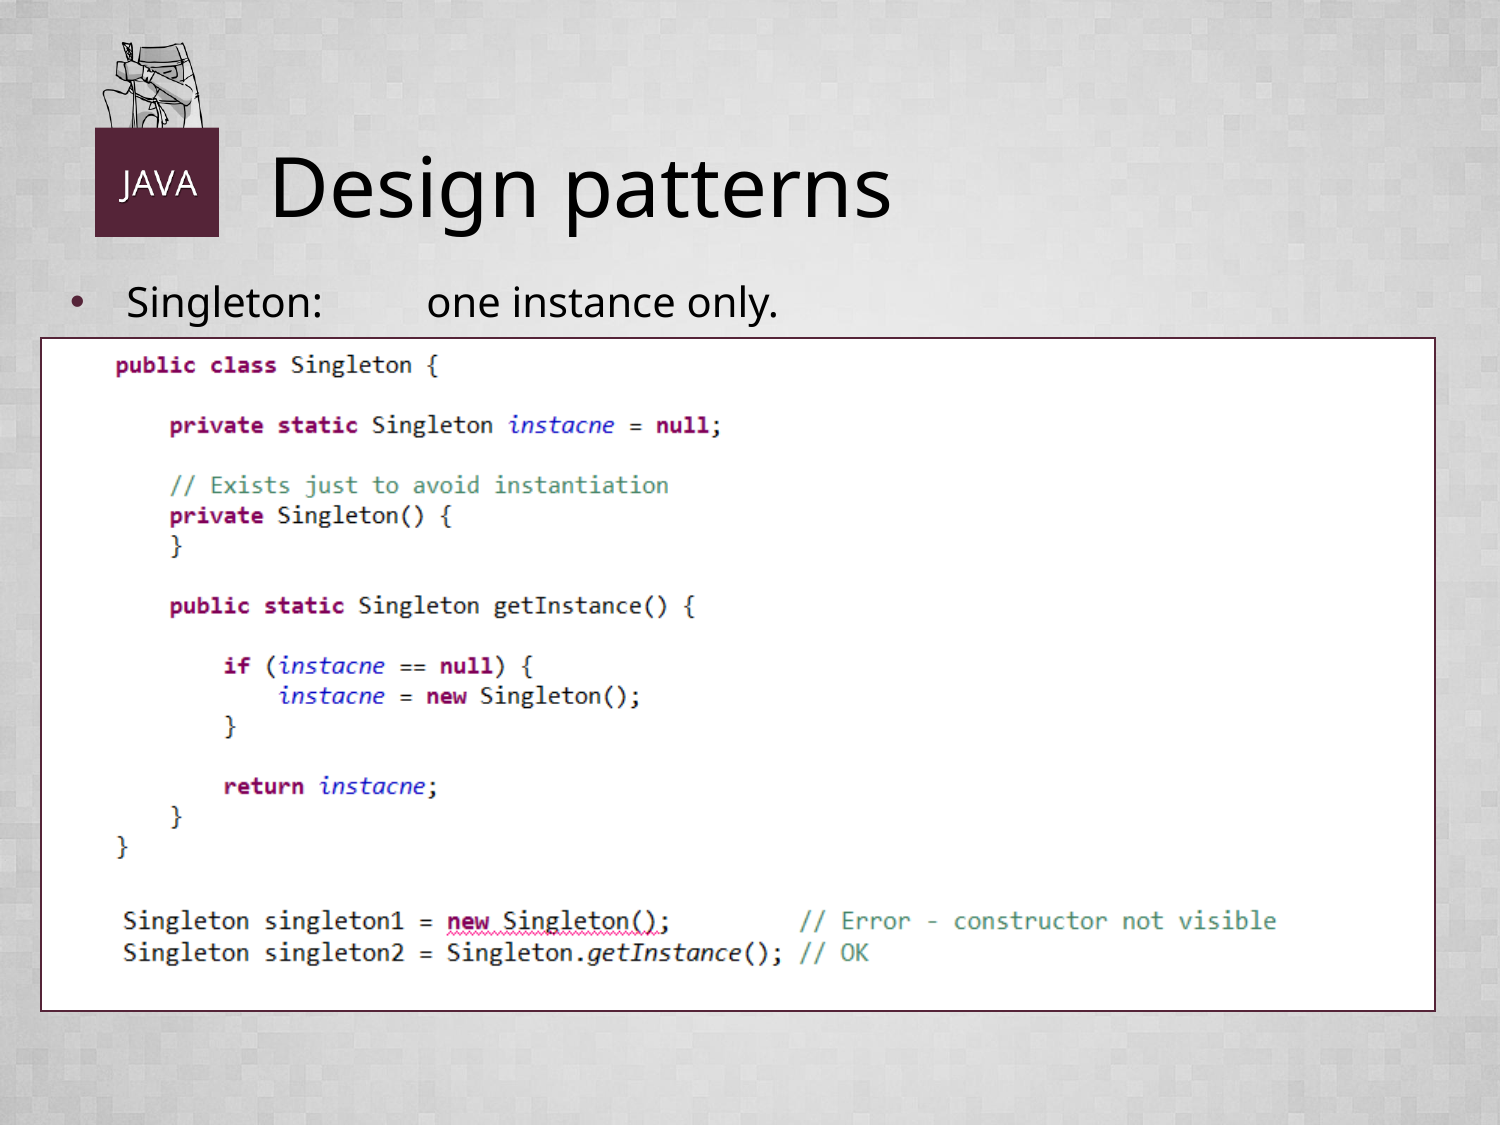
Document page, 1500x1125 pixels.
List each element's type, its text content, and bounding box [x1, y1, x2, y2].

title Design patterns [253, 90, 1500, 279]
picture [114, 904, 1285, 974]
picture [114, 349, 777, 880]
text_box [41, 337, 1436, 1012]
text_box Singleton: one instance only. [55, 243, 1390, 669]
picture [0, 0, 1500, 1125]
